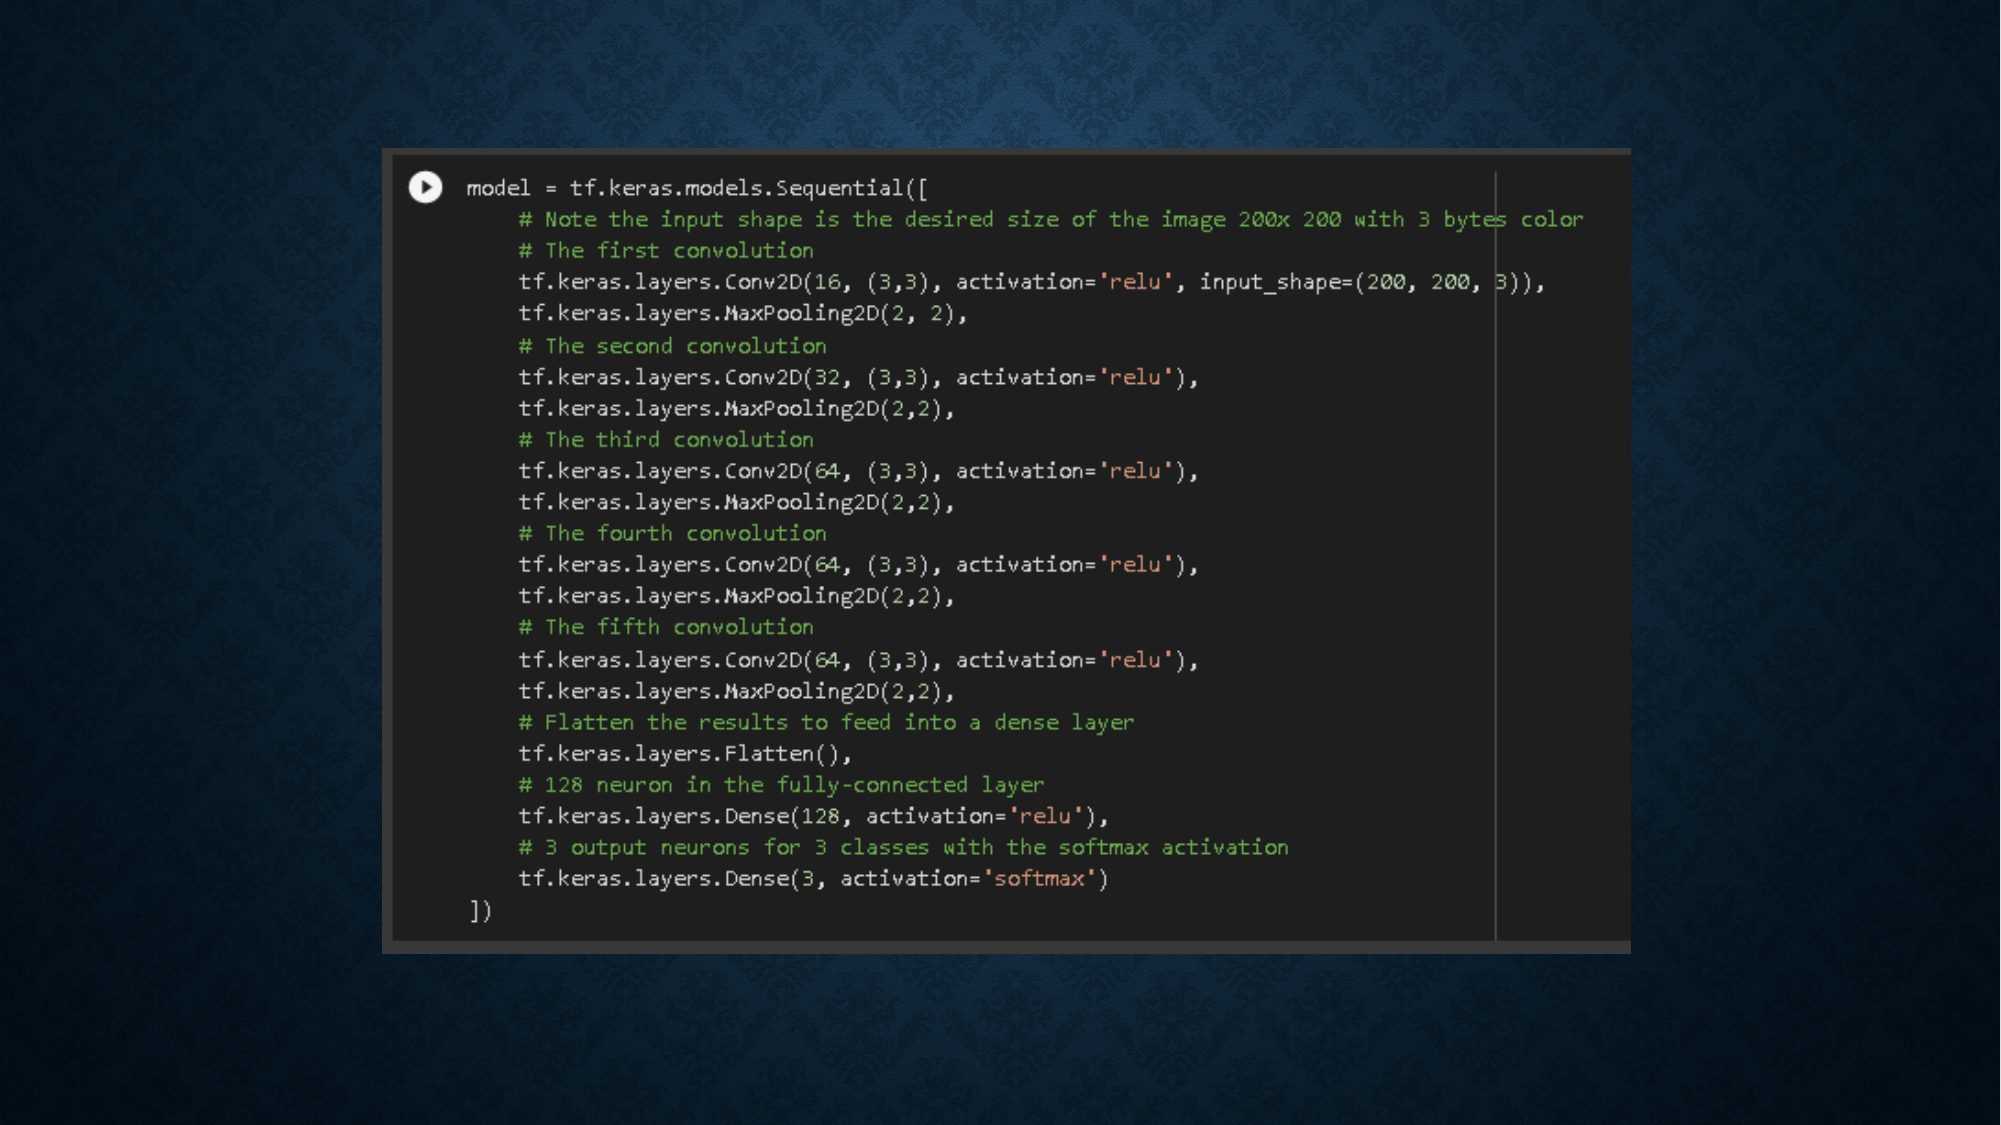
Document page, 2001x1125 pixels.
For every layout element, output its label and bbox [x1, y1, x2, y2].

picture [381, 148, 1632, 955]
